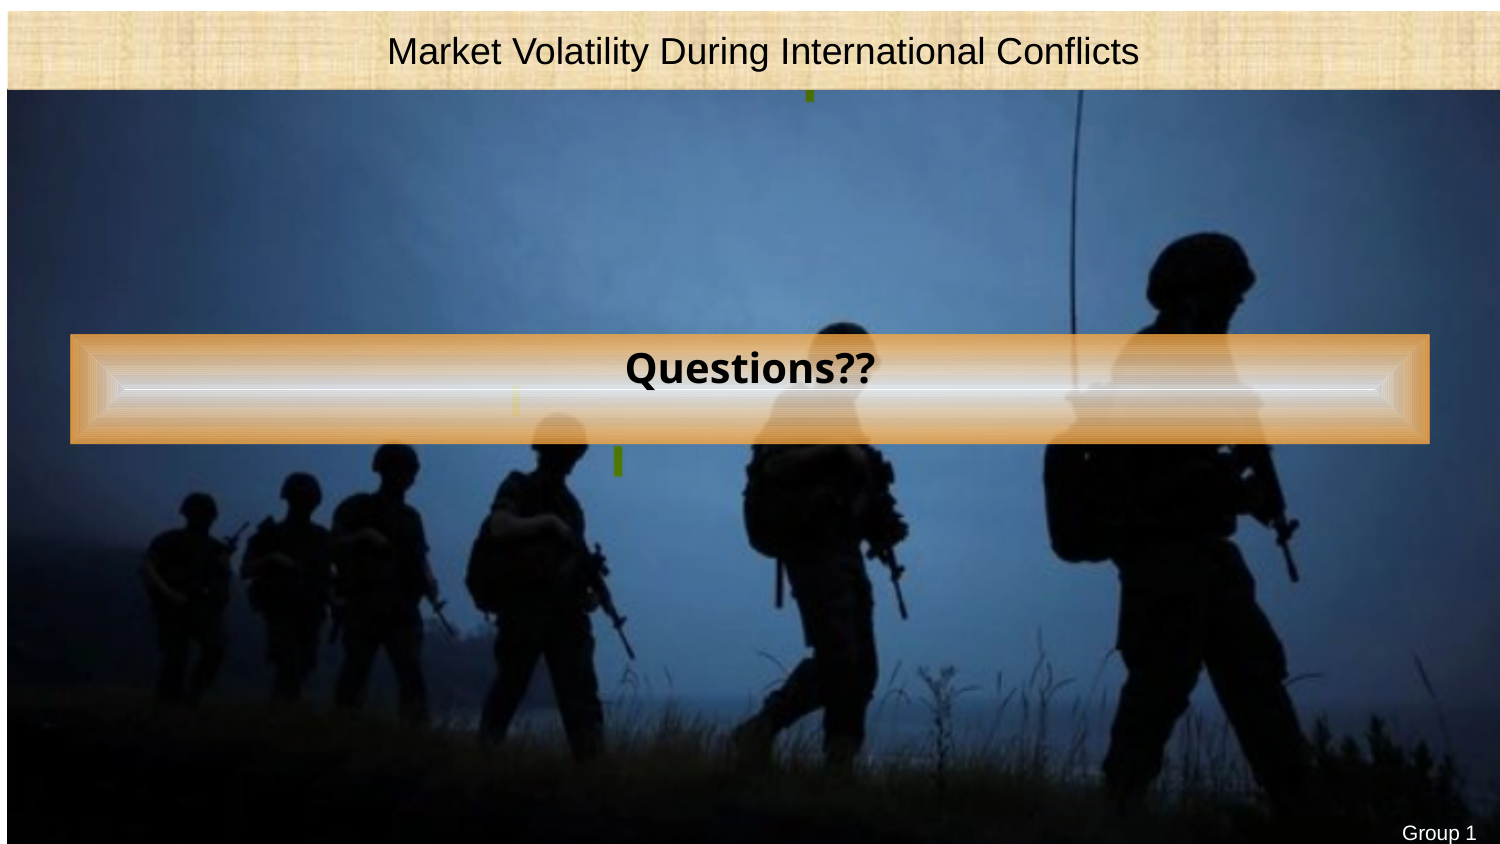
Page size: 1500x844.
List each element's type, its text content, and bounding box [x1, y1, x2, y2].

subtitle Market Volatility During International Conflicts [7, 11, 1500, 68]
picture [7, 68, 1500, 844]
